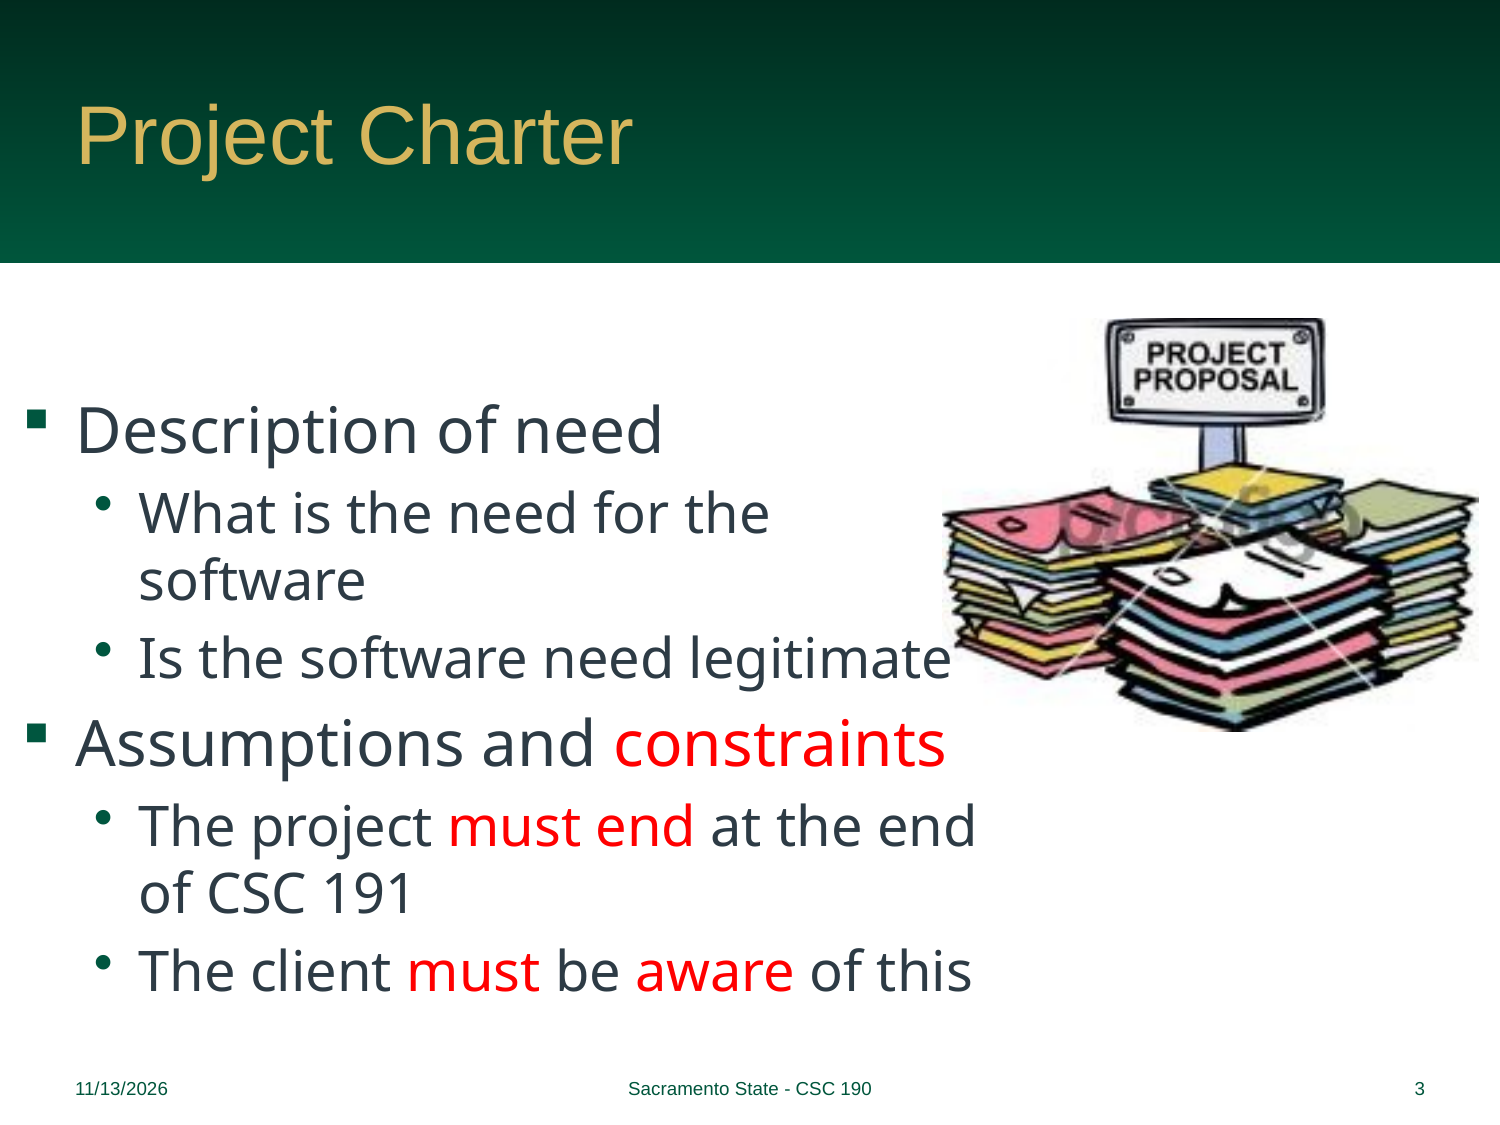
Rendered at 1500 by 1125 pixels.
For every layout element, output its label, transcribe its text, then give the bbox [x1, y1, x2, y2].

list Description of need What is the need for the software Is the software need legitimate Assumptions and constraints The project must end at the end of CSC 191 The client must be aware of this [21, 299, 994, 1050]
picture [942, 318, 1479, 732]
title Project Charter [75, 18, 1425, 244]
slide_number 3 [1125, 1050, 1425, 1125]
footer Sacramento State - CSC 190 [393, 1050, 1107, 1125]
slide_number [75, 1050, 375, 1125]
